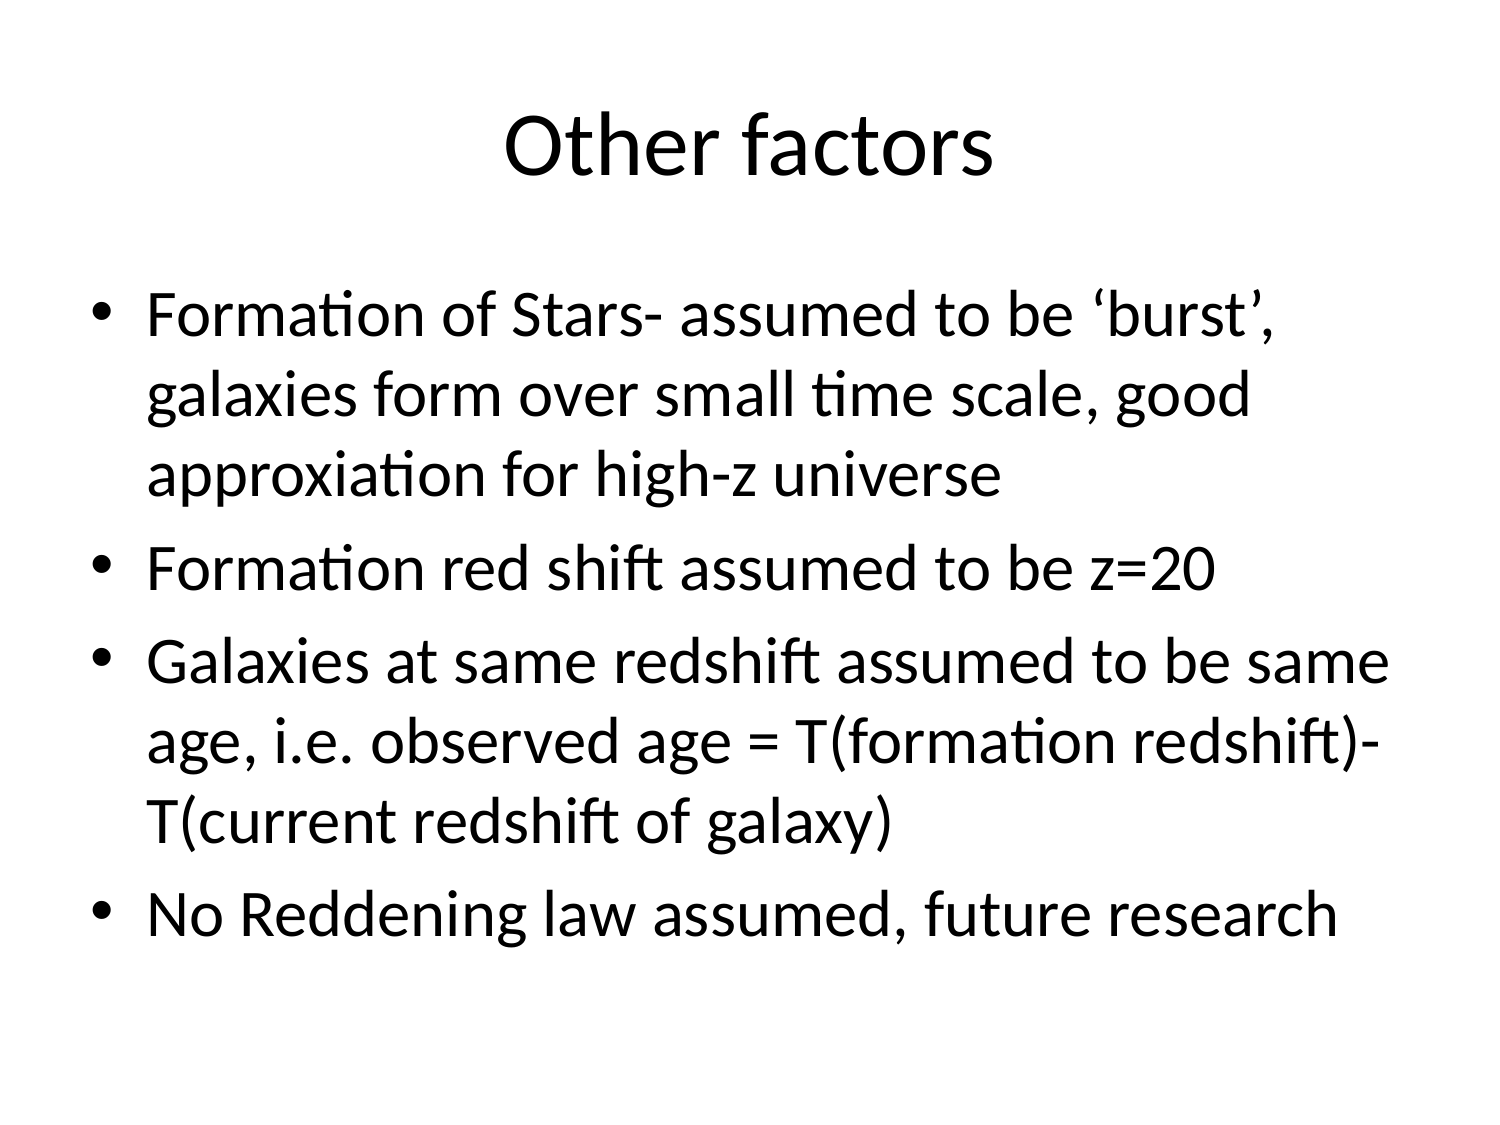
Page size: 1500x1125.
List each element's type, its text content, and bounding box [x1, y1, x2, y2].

title Other factors [75, 45, 1425, 233]
list Formation of Stars- assumed to be ‘burst’, galaxies form over small time scale, good approxiation for high-z universe Formation red shift assumed to be z=20 Galaxies at same redshift assumed to be same age, i.e. observed age = T(formation redshift)-T(current redshift of galaxy) No Reddening law assumed, future research [75, 262, 1425, 1005]
